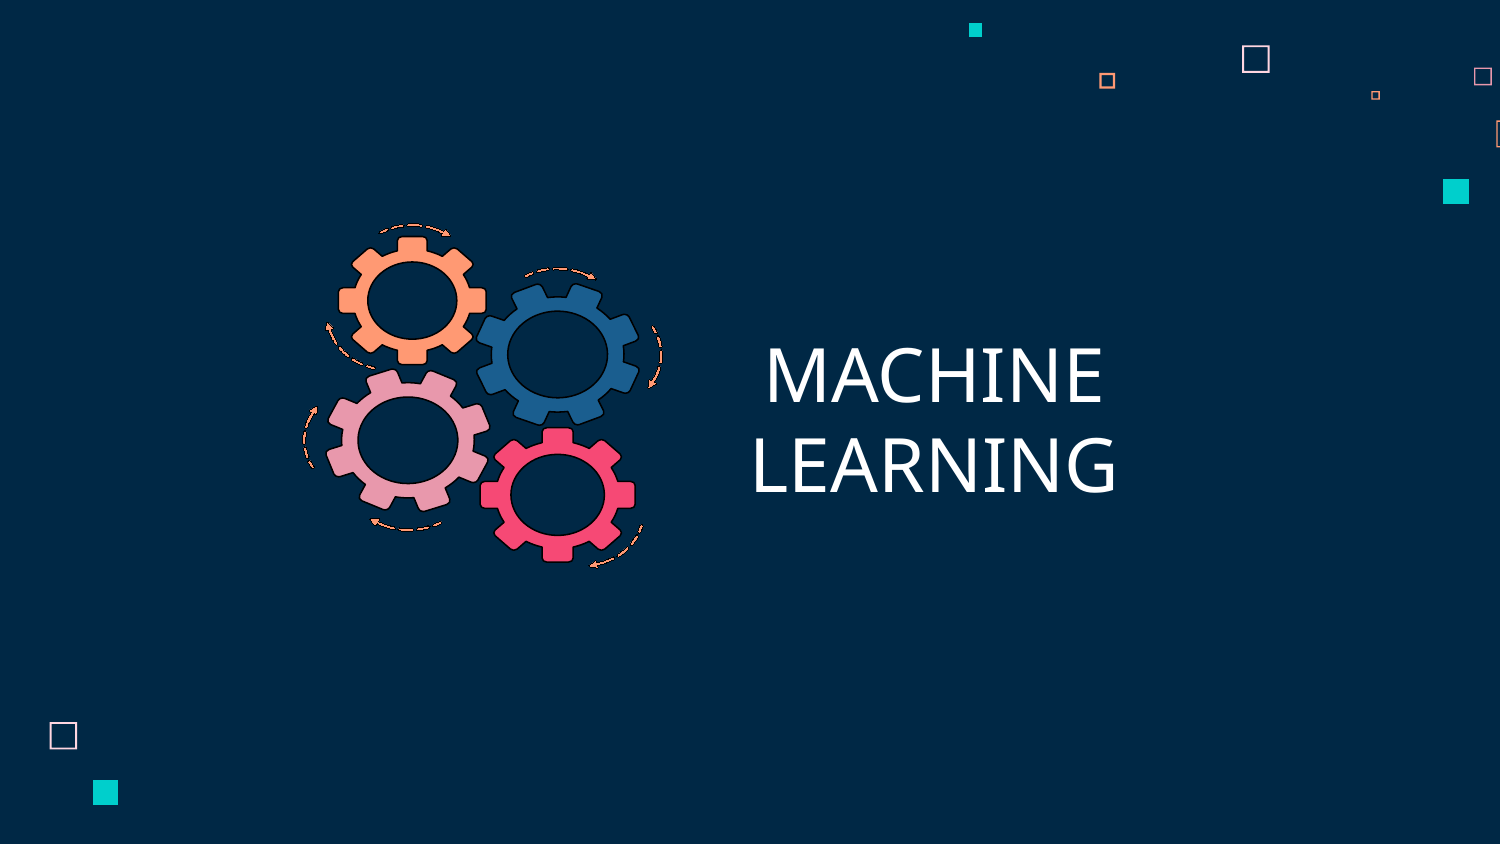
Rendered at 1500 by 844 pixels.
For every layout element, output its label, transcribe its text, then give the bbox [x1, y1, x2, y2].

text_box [302, 223, 664, 569]
text_box MACHINE LEARNING [690, 385, 1179, 523]
